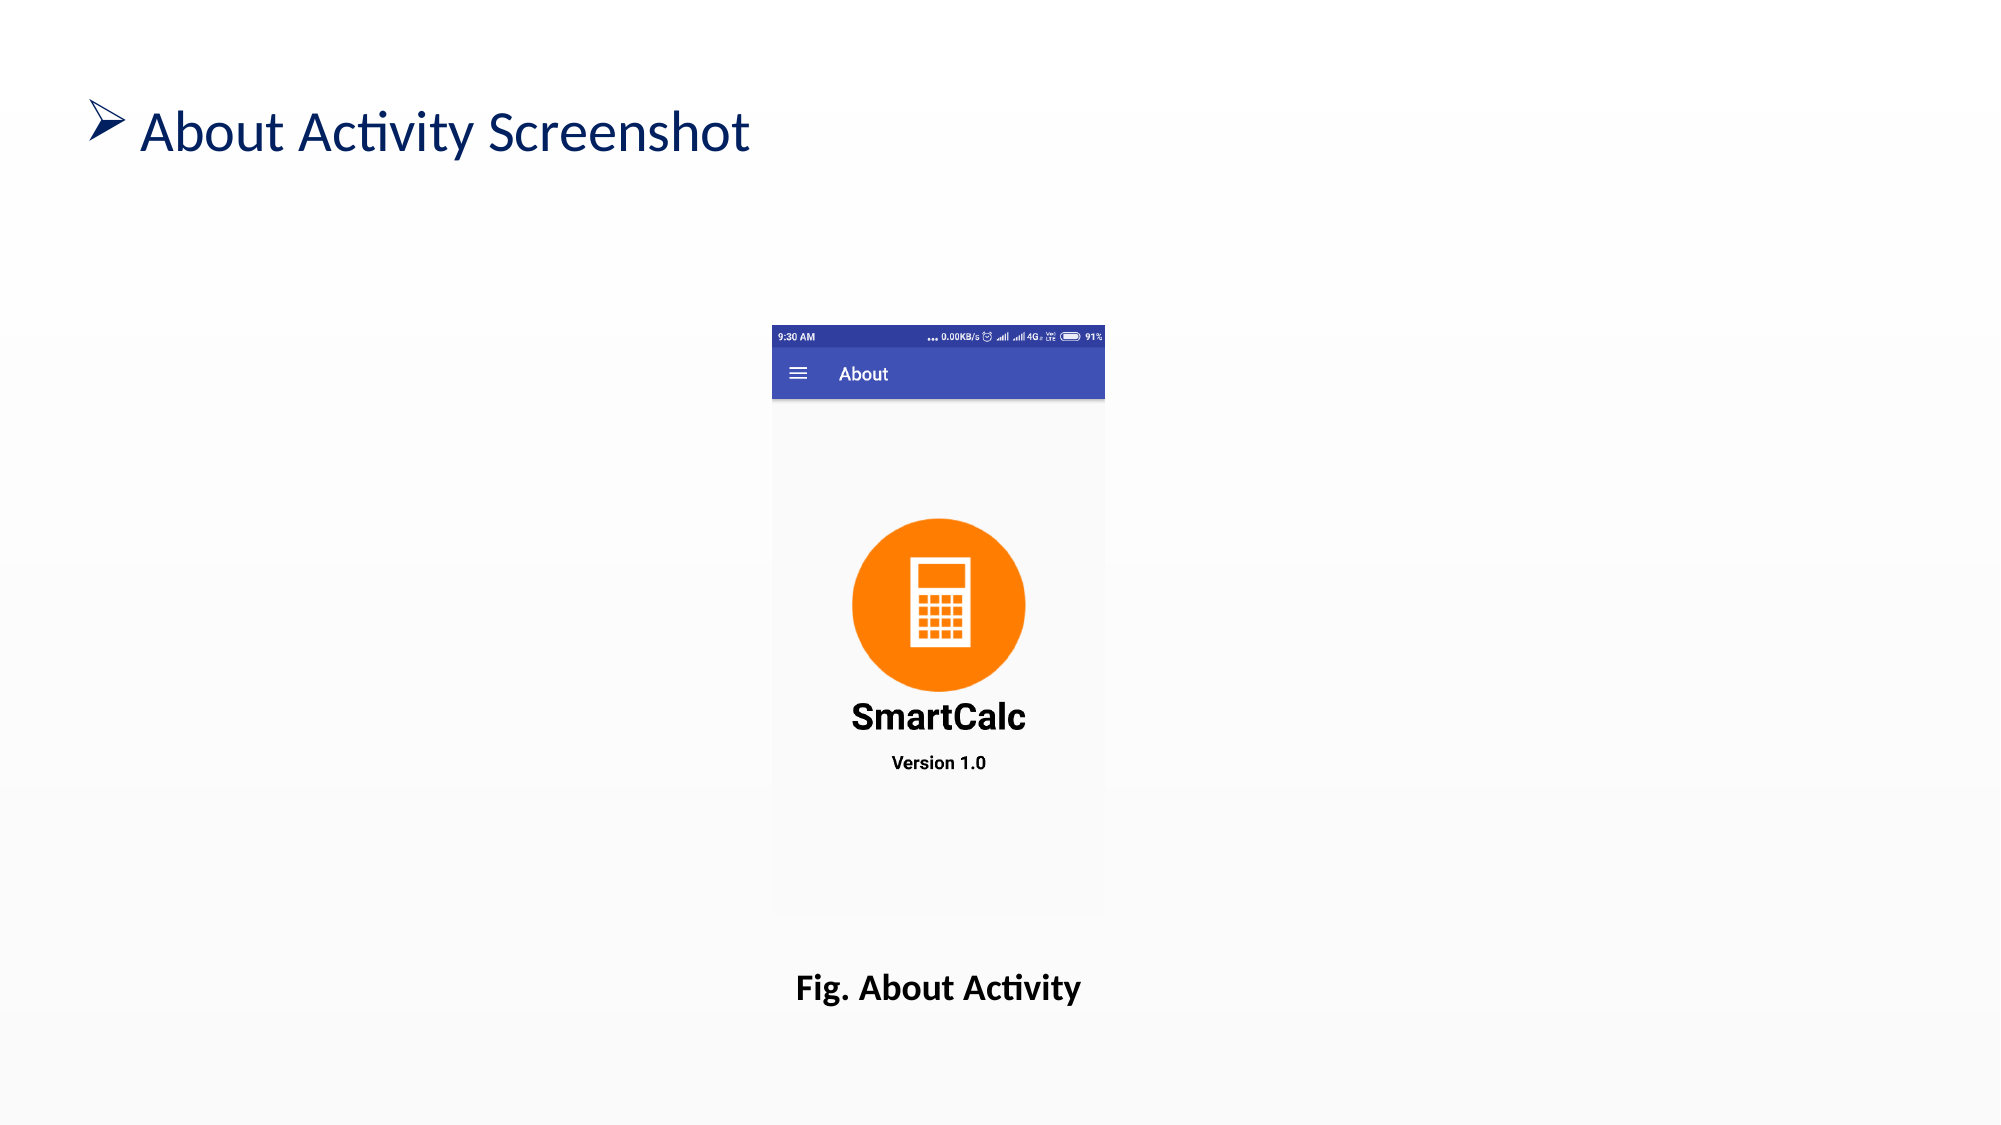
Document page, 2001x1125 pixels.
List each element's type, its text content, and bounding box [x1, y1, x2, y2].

text_box Fig. About Activity [725, 955, 1153, 1016]
text_box About Activity Screenshot [69, 85, 1739, 381]
picture [772, 324, 1106, 917]
